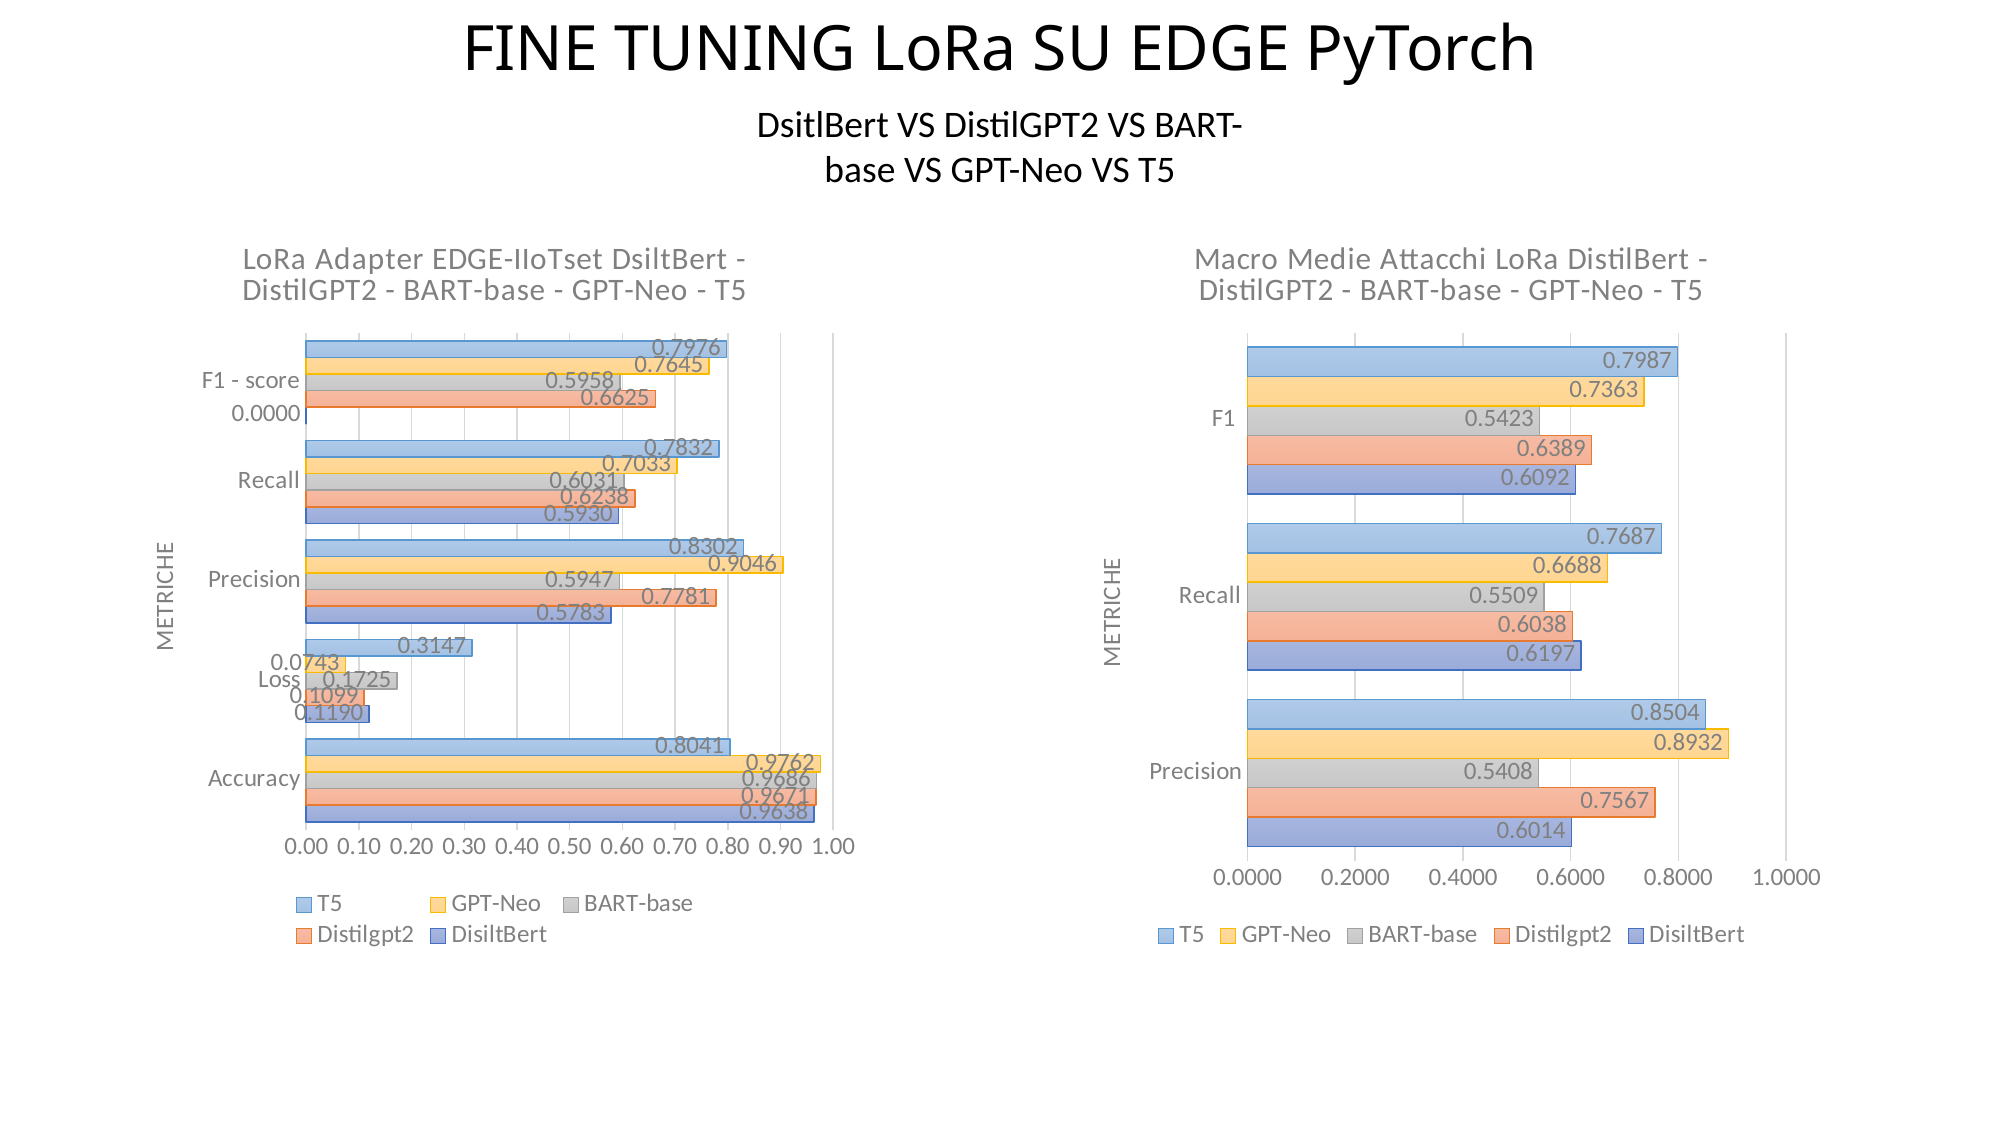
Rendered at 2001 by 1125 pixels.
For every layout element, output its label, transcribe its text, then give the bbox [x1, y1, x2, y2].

title FINE TUNING LoRa SU EDGE PyTorch [137, 0, 1863, 111]
chart [120, 213, 871, 955]
text_box DsitlBert VS DistilGPT2 VS BART-base VS GPT-Neo VS T5 [738, 92, 1262, 198]
chart [1067, 213, 1836, 955]
